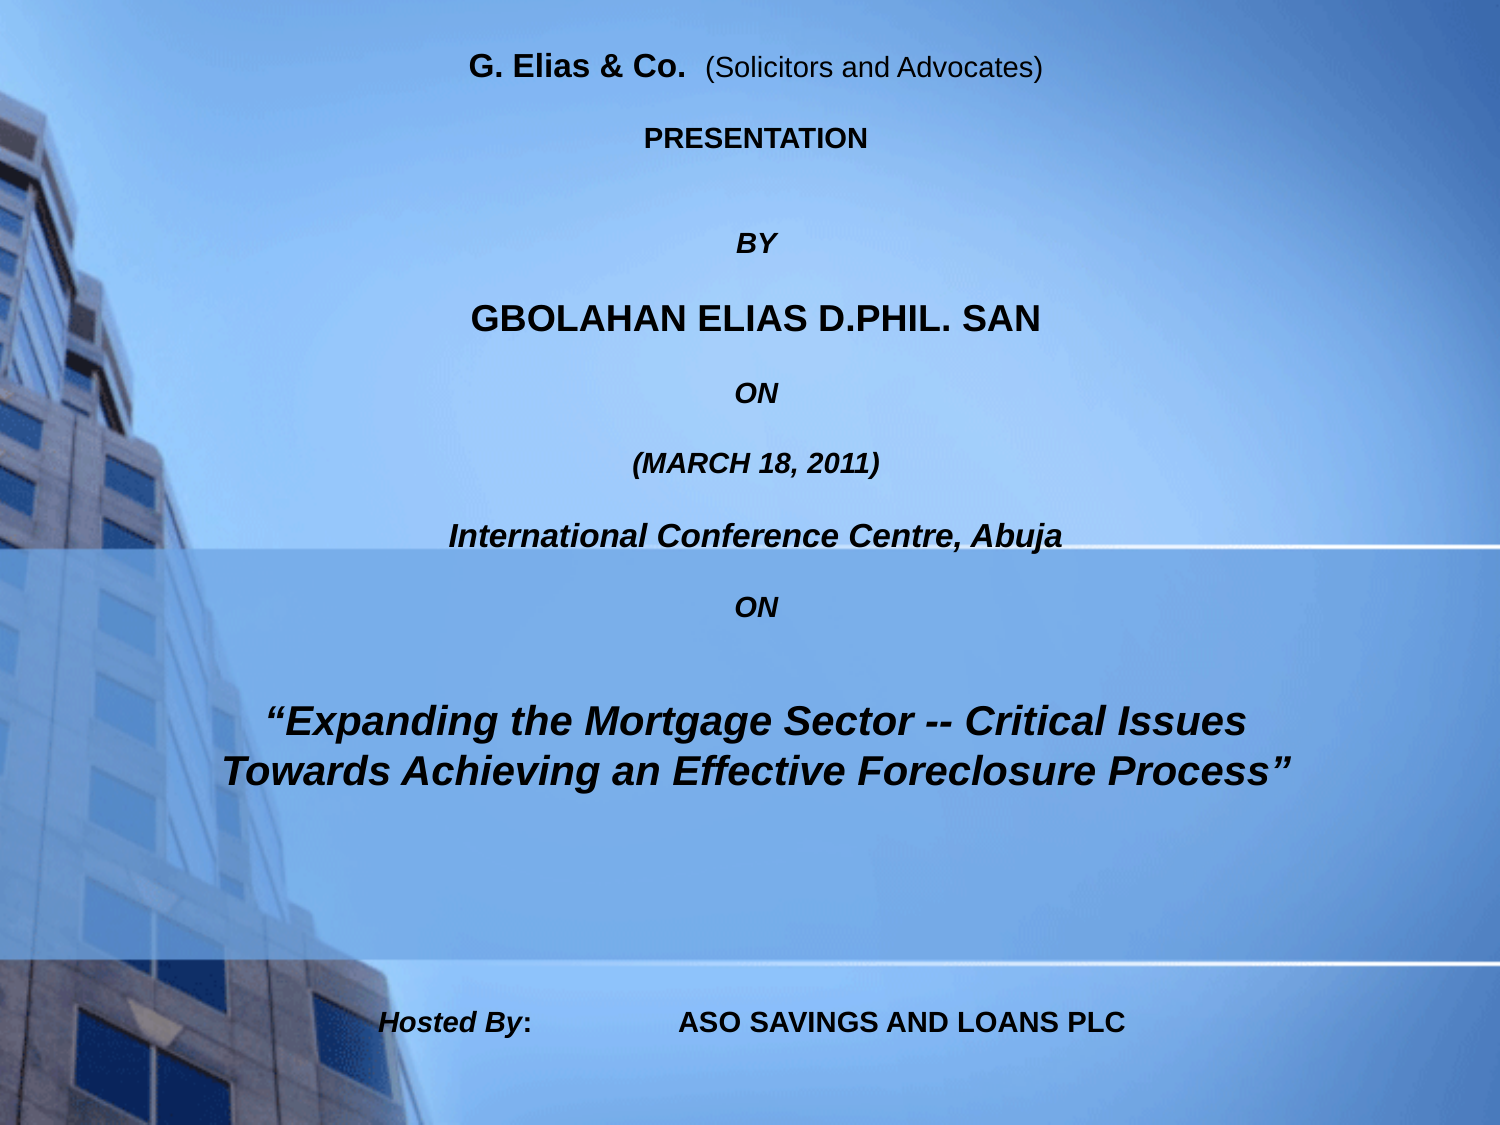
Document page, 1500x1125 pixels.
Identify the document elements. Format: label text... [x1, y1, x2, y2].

text_box G. Elias & Co. (Solicitors and Advocates) PRESENTATION BY GBOLAHAN ELIAS D.PHIL. SAN ON (MARCH 18, 2011) International Conference Centre, Abuja ON “Expanding the Mortgage Sector -- Critical Issues Towards Achieving an Effective Foreclosure Process” Hosted By: ASO SAVINGS AND LOANS PLC [112, 36, 1400, 1125]
picture [0, 0, 1500, 1125]
